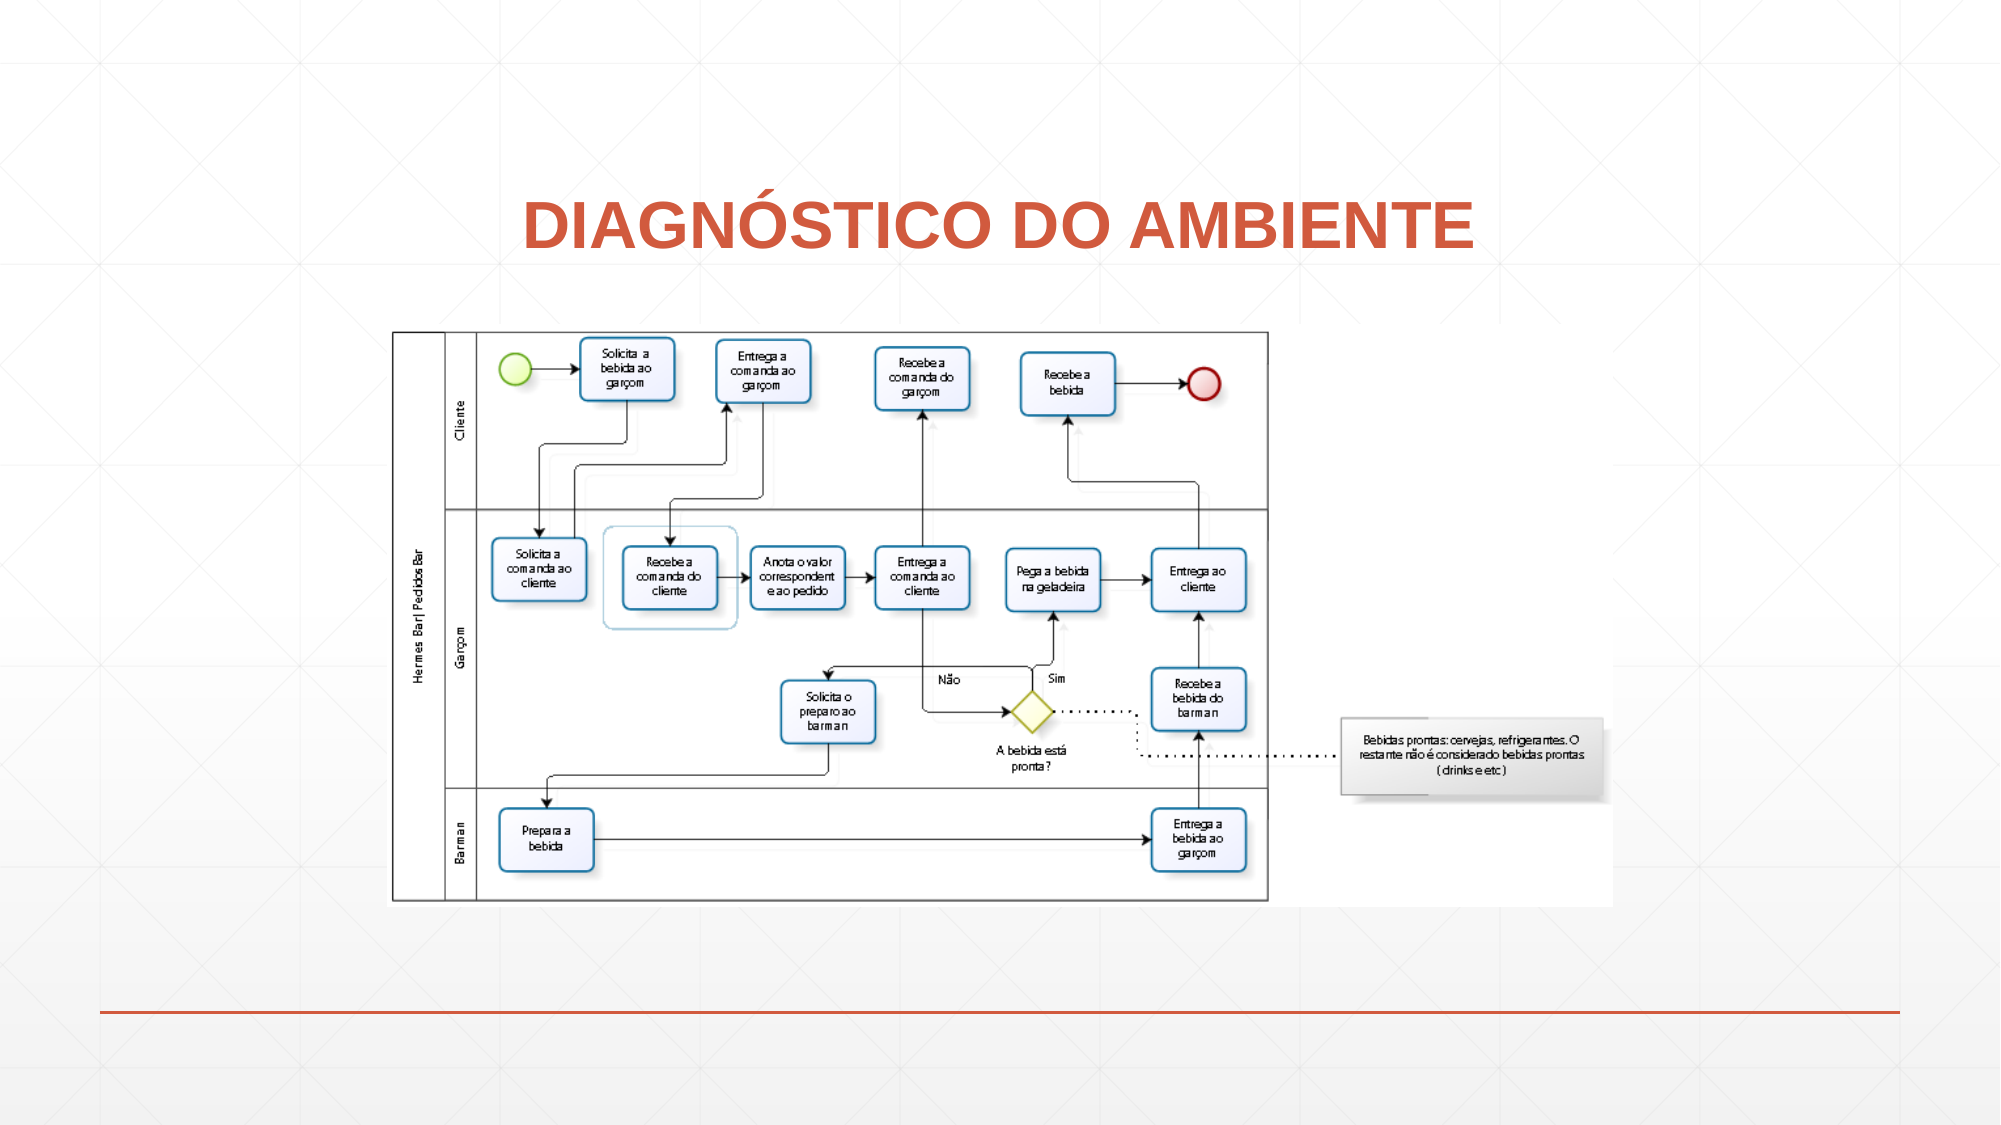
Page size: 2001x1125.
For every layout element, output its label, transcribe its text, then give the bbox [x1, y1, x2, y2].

title DIAGNÓSTICO DO AMBIENTE [212, 82, 1788, 271]
picture [387, 324, 1613, 907]
